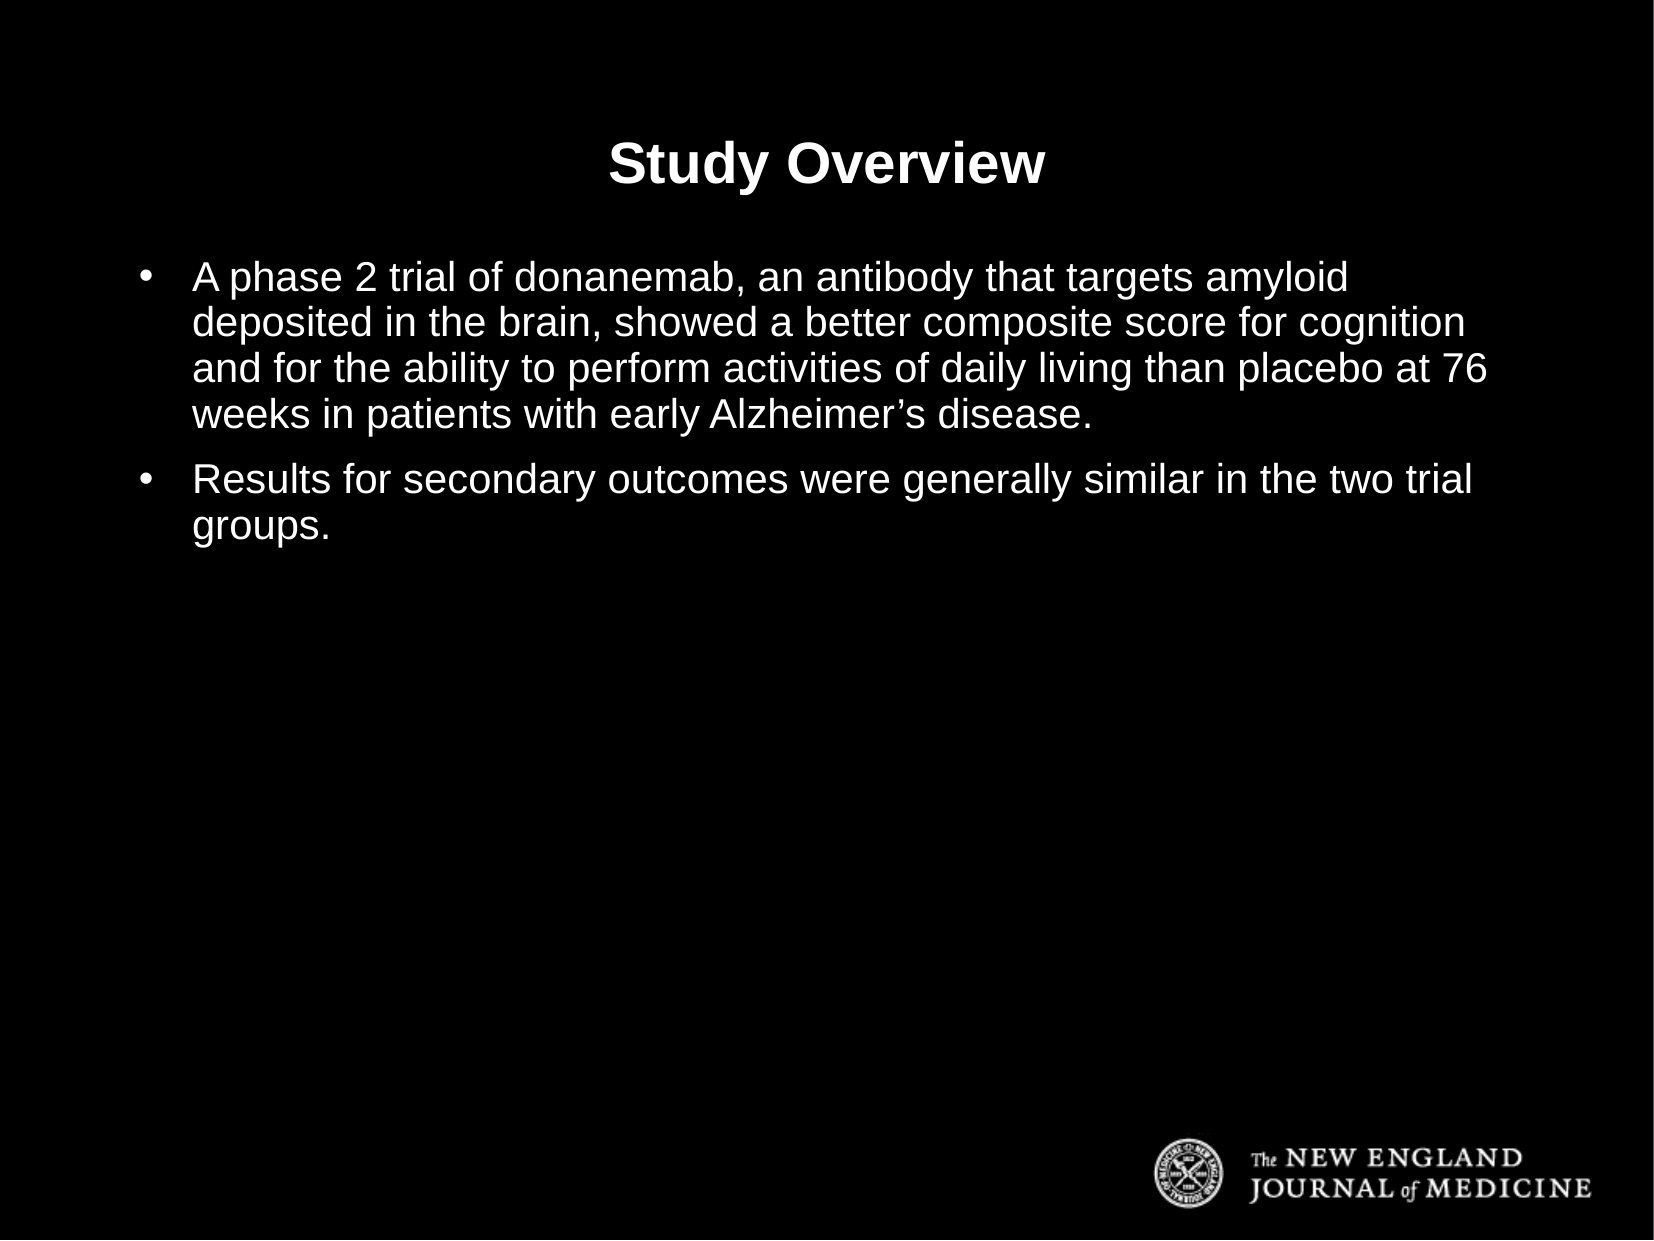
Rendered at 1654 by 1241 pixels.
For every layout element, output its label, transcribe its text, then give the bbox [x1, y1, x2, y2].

picture [1141, 1133, 1606, 1213]
text_box Study Overview [121, 129, 1533, 198]
list A phase 2 trial of donanemab, an antibody that targets amyloid deposited in the brain, showed a better composite score for cognition and for the ability to perform activities of daily living than placebo at 76 weeks in patients with early Alzheimer’s disease. Results for secondary outcomes were generally similar in the two trial groups. [121, 253, 1534, 1115]
